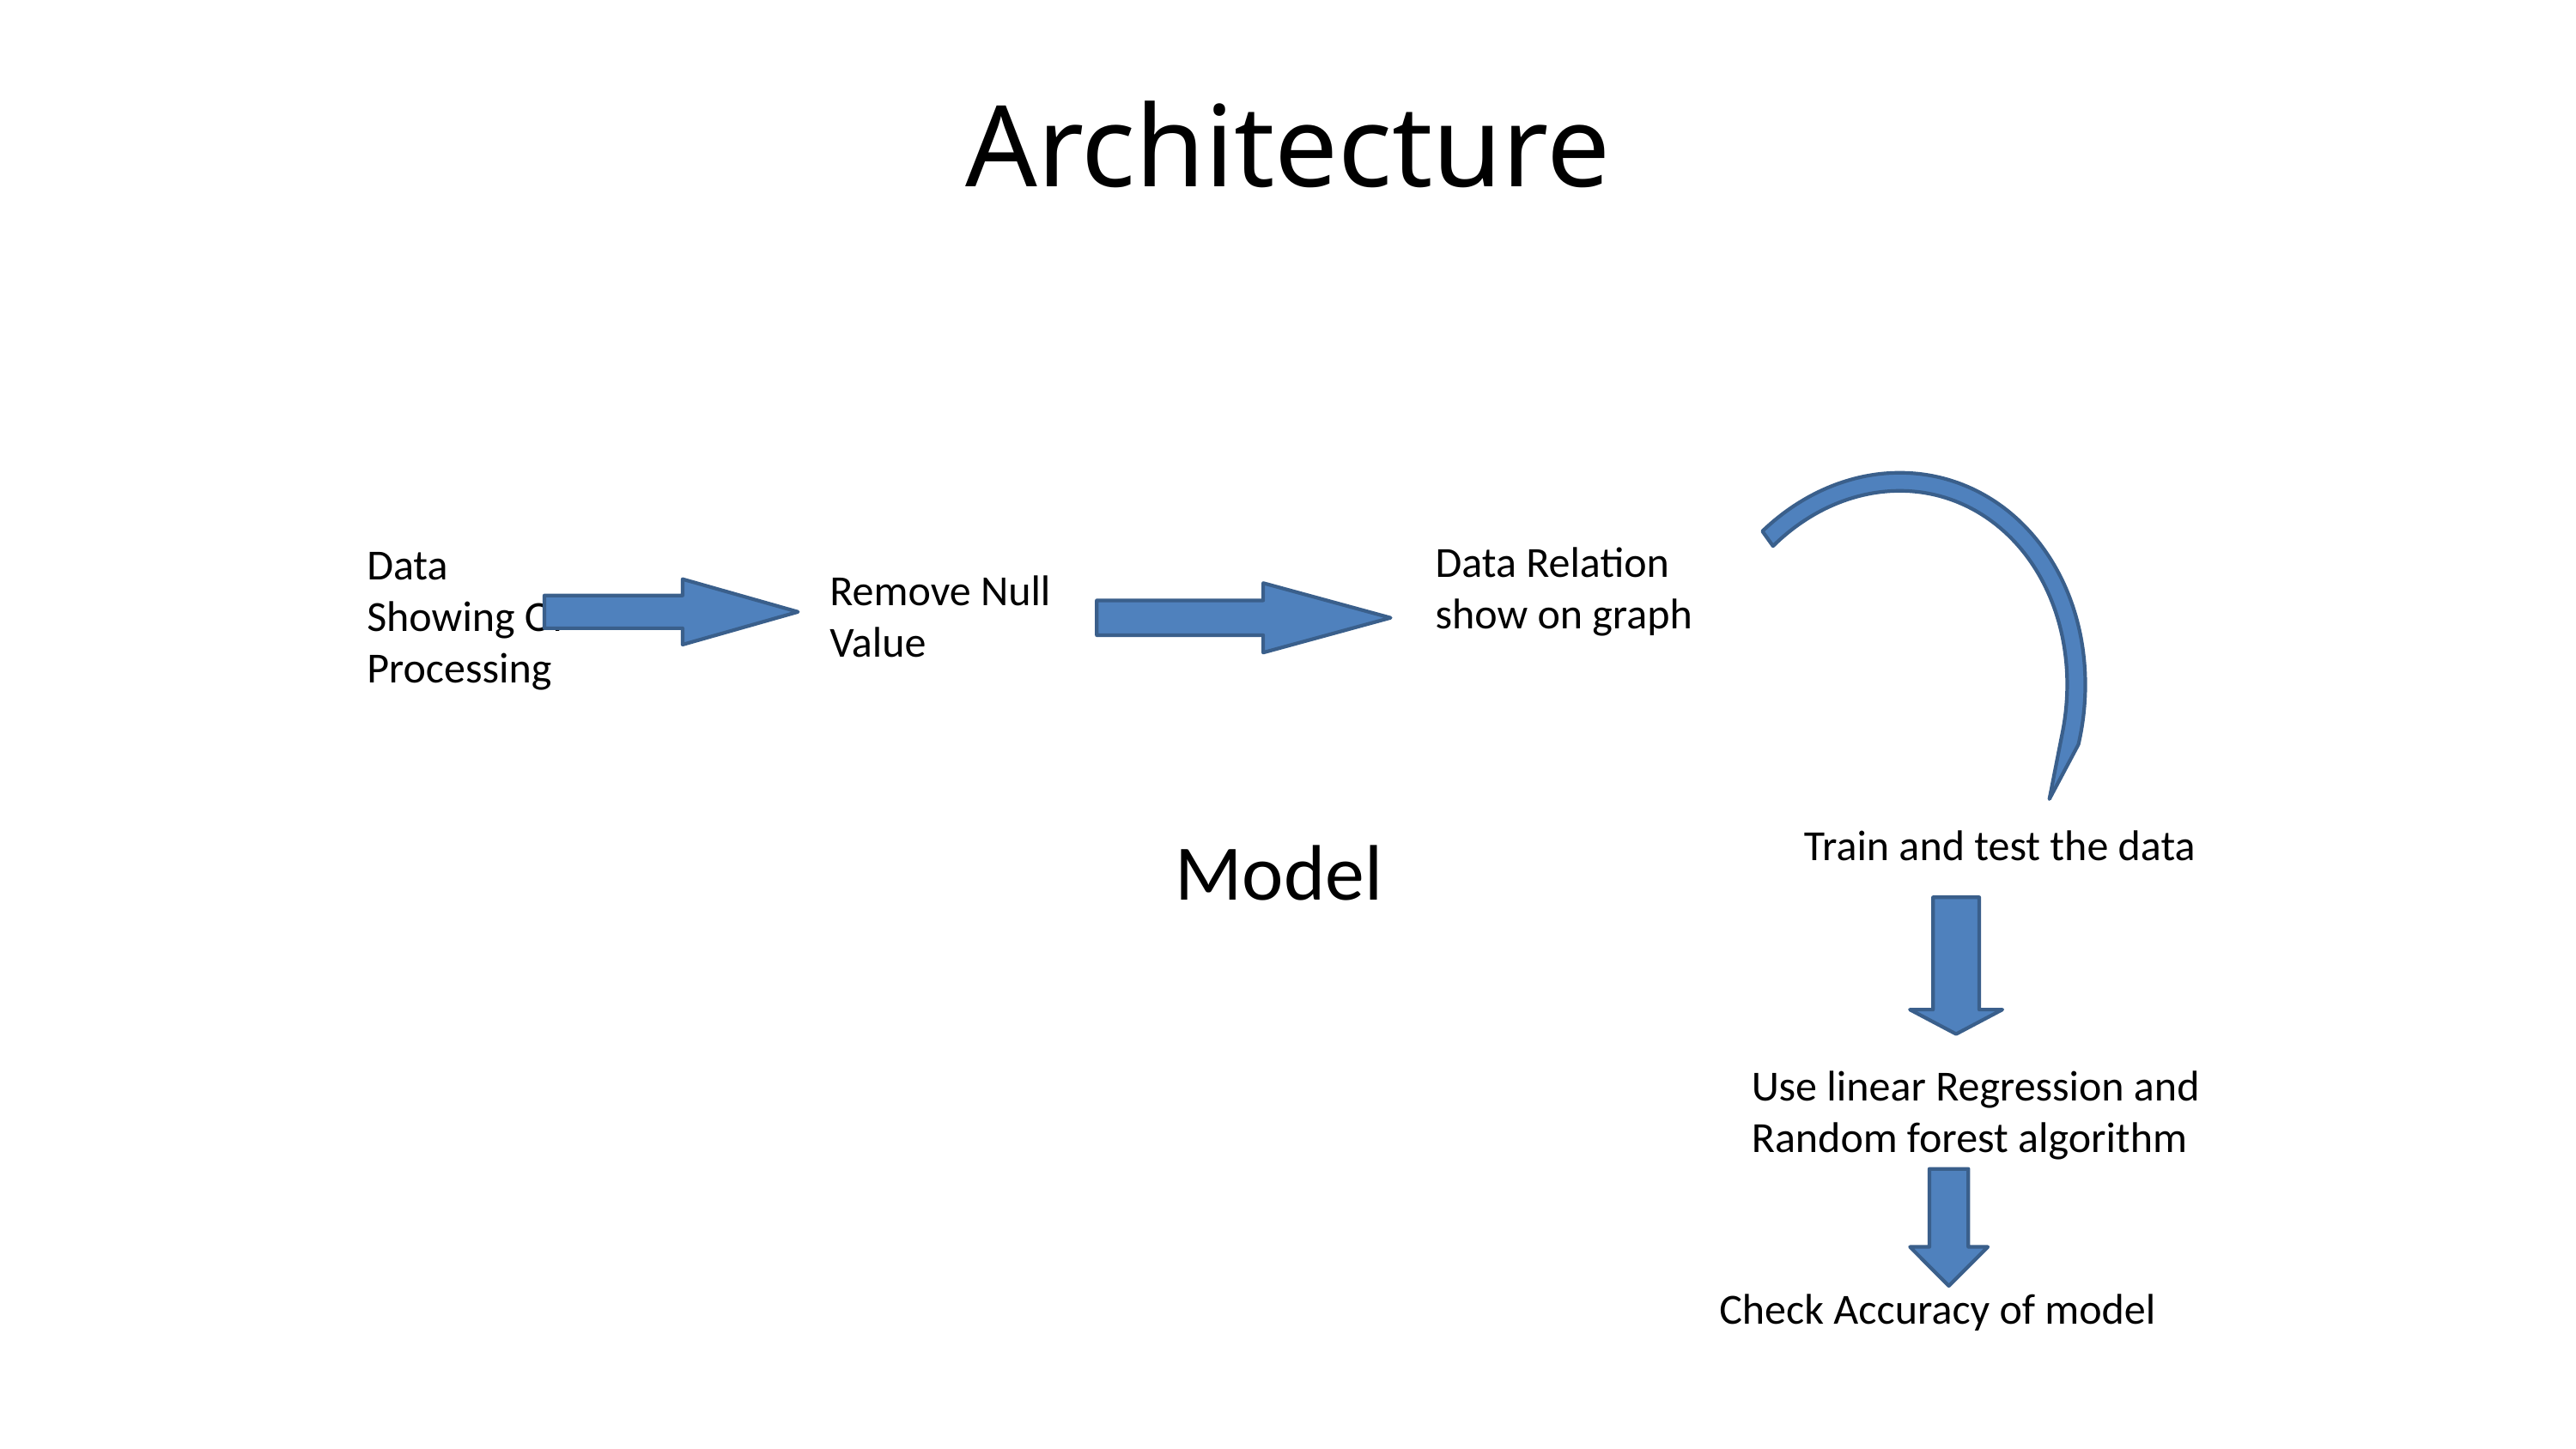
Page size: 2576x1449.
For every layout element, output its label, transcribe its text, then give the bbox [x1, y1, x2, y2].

title Model [68, 252, 2508, 1449]
text_box [542, 577, 800, 646]
text_box Data Relation show on graph [1423, 528, 1739, 644]
text_box Train and test the data [1791, 811, 2246, 876]
text_box Use linear Regression and Random forest algorithm [1738, 1052, 2306, 1168]
text_box Check Accuracy of model [1706, 1275, 2386, 1339]
text_box [1760, 470, 2087, 801]
text_box Remove Null Value [817, 556, 1111, 672]
text_box [1095, 581, 1393, 655]
text_box Architecture [144, 85, 2432, 210]
text_box [1908, 1167, 1990, 1288]
text_box Data Showing Or Processing [354, 530, 608, 698]
text_box [1908, 895, 2005, 1036]
